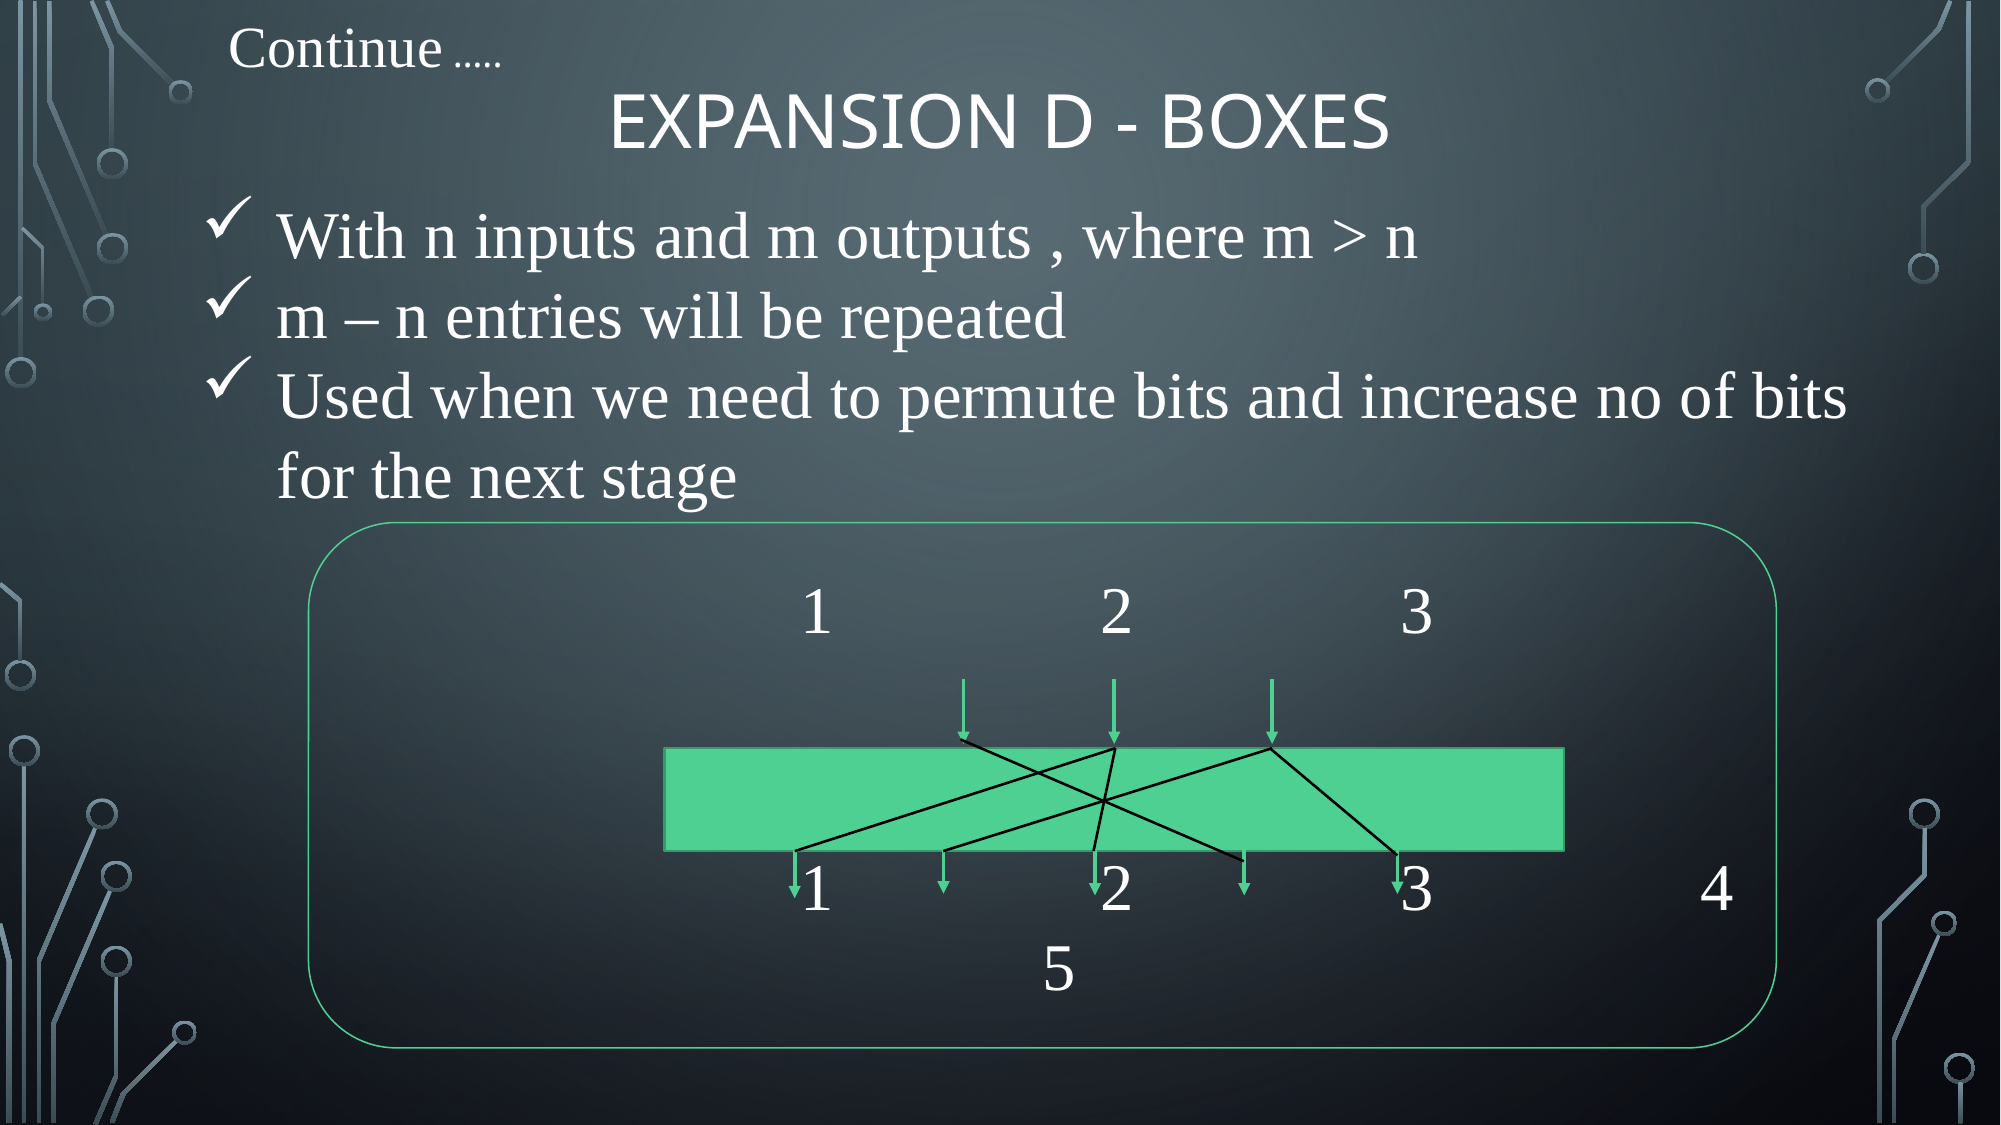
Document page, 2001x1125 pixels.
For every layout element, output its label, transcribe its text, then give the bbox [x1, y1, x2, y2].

text_box With n inputs and m outputs , where m > n m – n entries will be repeated Used when we need to permute bits and increase no of bits for the next stage [187, 184, 1895, 599]
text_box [1269, 747, 1398, 856]
text_box [1398, 747, 1565, 852]
title Expansion D - Boxes [187, 2, 1813, 246]
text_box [942, 747, 1273, 852]
text_box [663, 747, 794, 852]
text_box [960, 739, 1245, 747]
text_box 1 2 3 1 2 3 4 5 [308, 522, 1777, 1048]
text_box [794, 747, 942, 852]
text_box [960, 852, 1245, 862]
